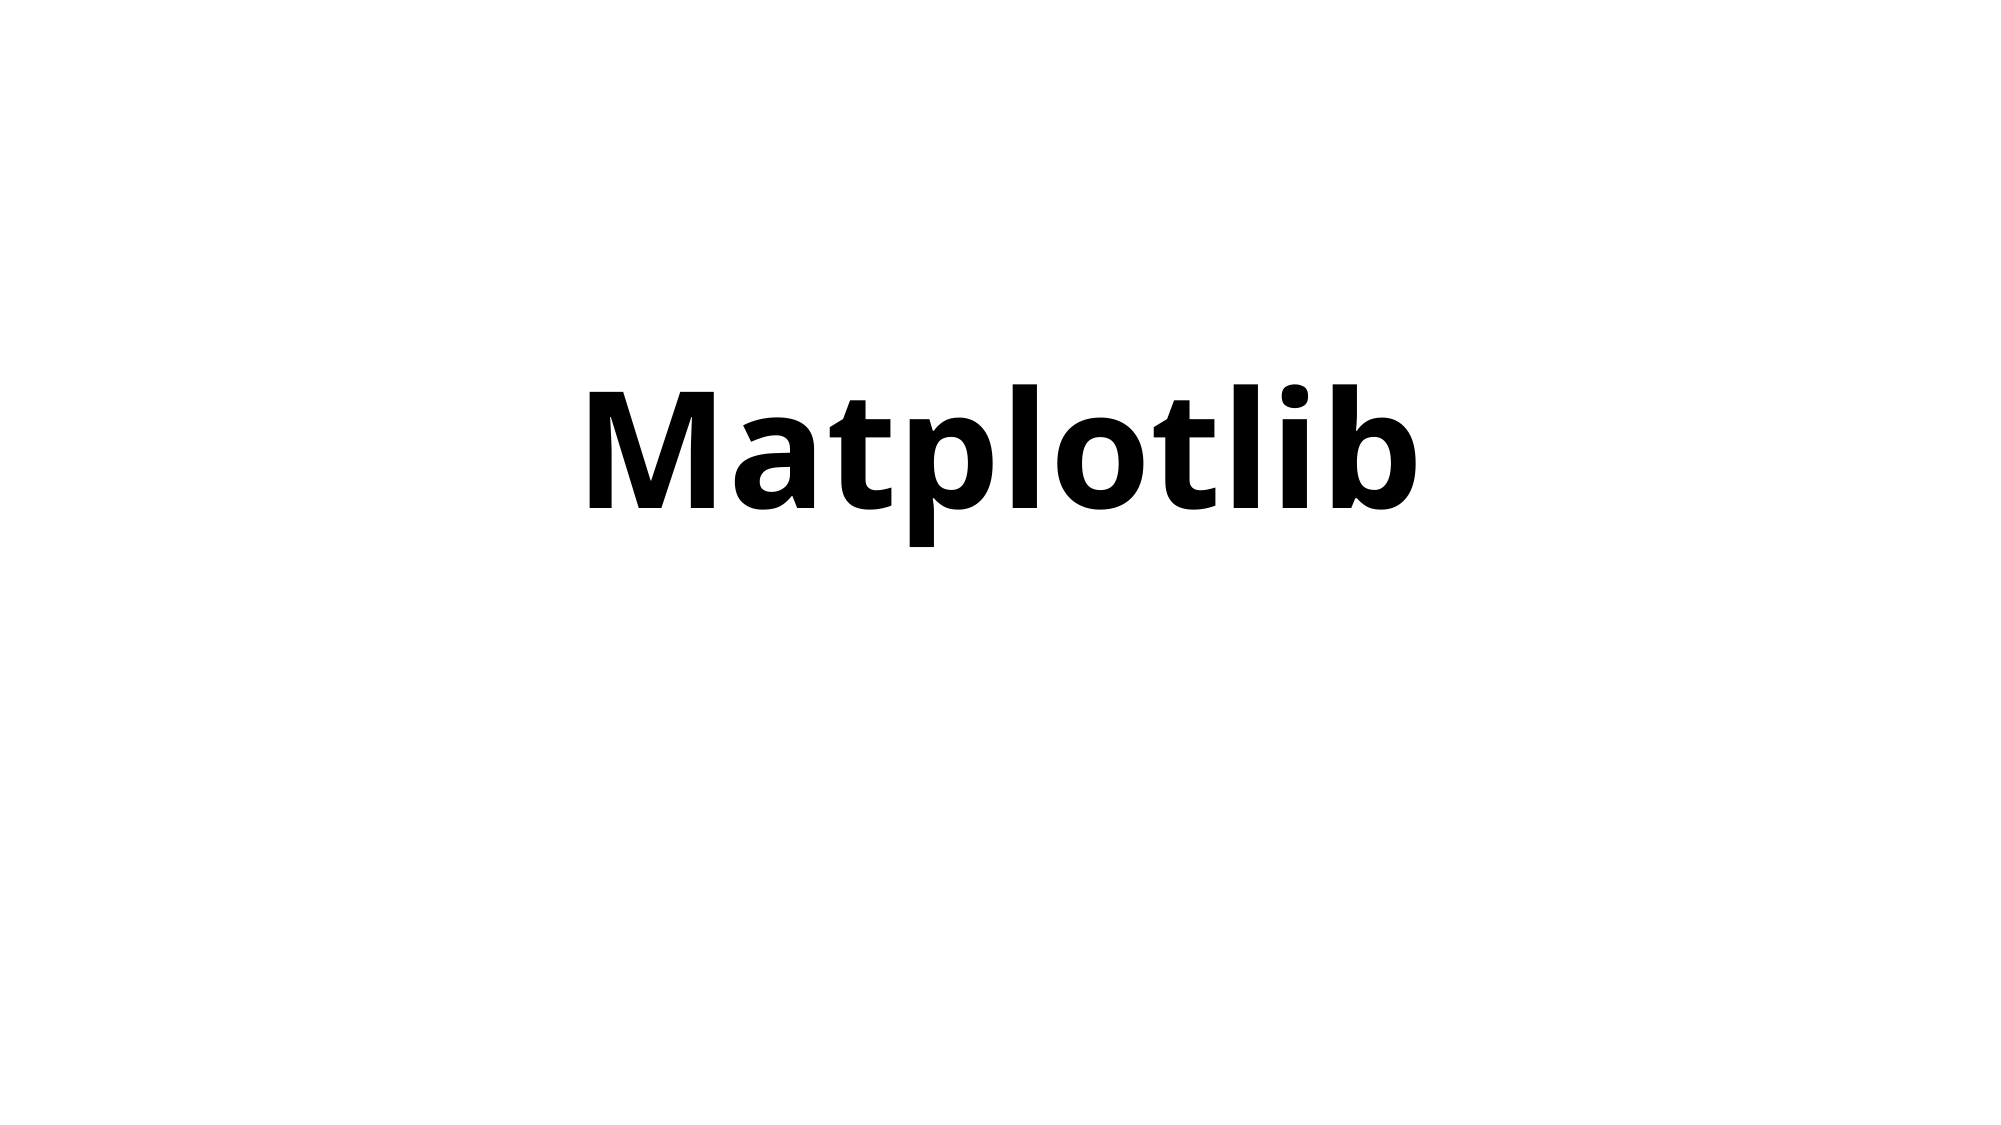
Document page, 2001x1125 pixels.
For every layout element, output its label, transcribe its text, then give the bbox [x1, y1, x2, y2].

title Matplotlib [514, 319, 1486, 593]
